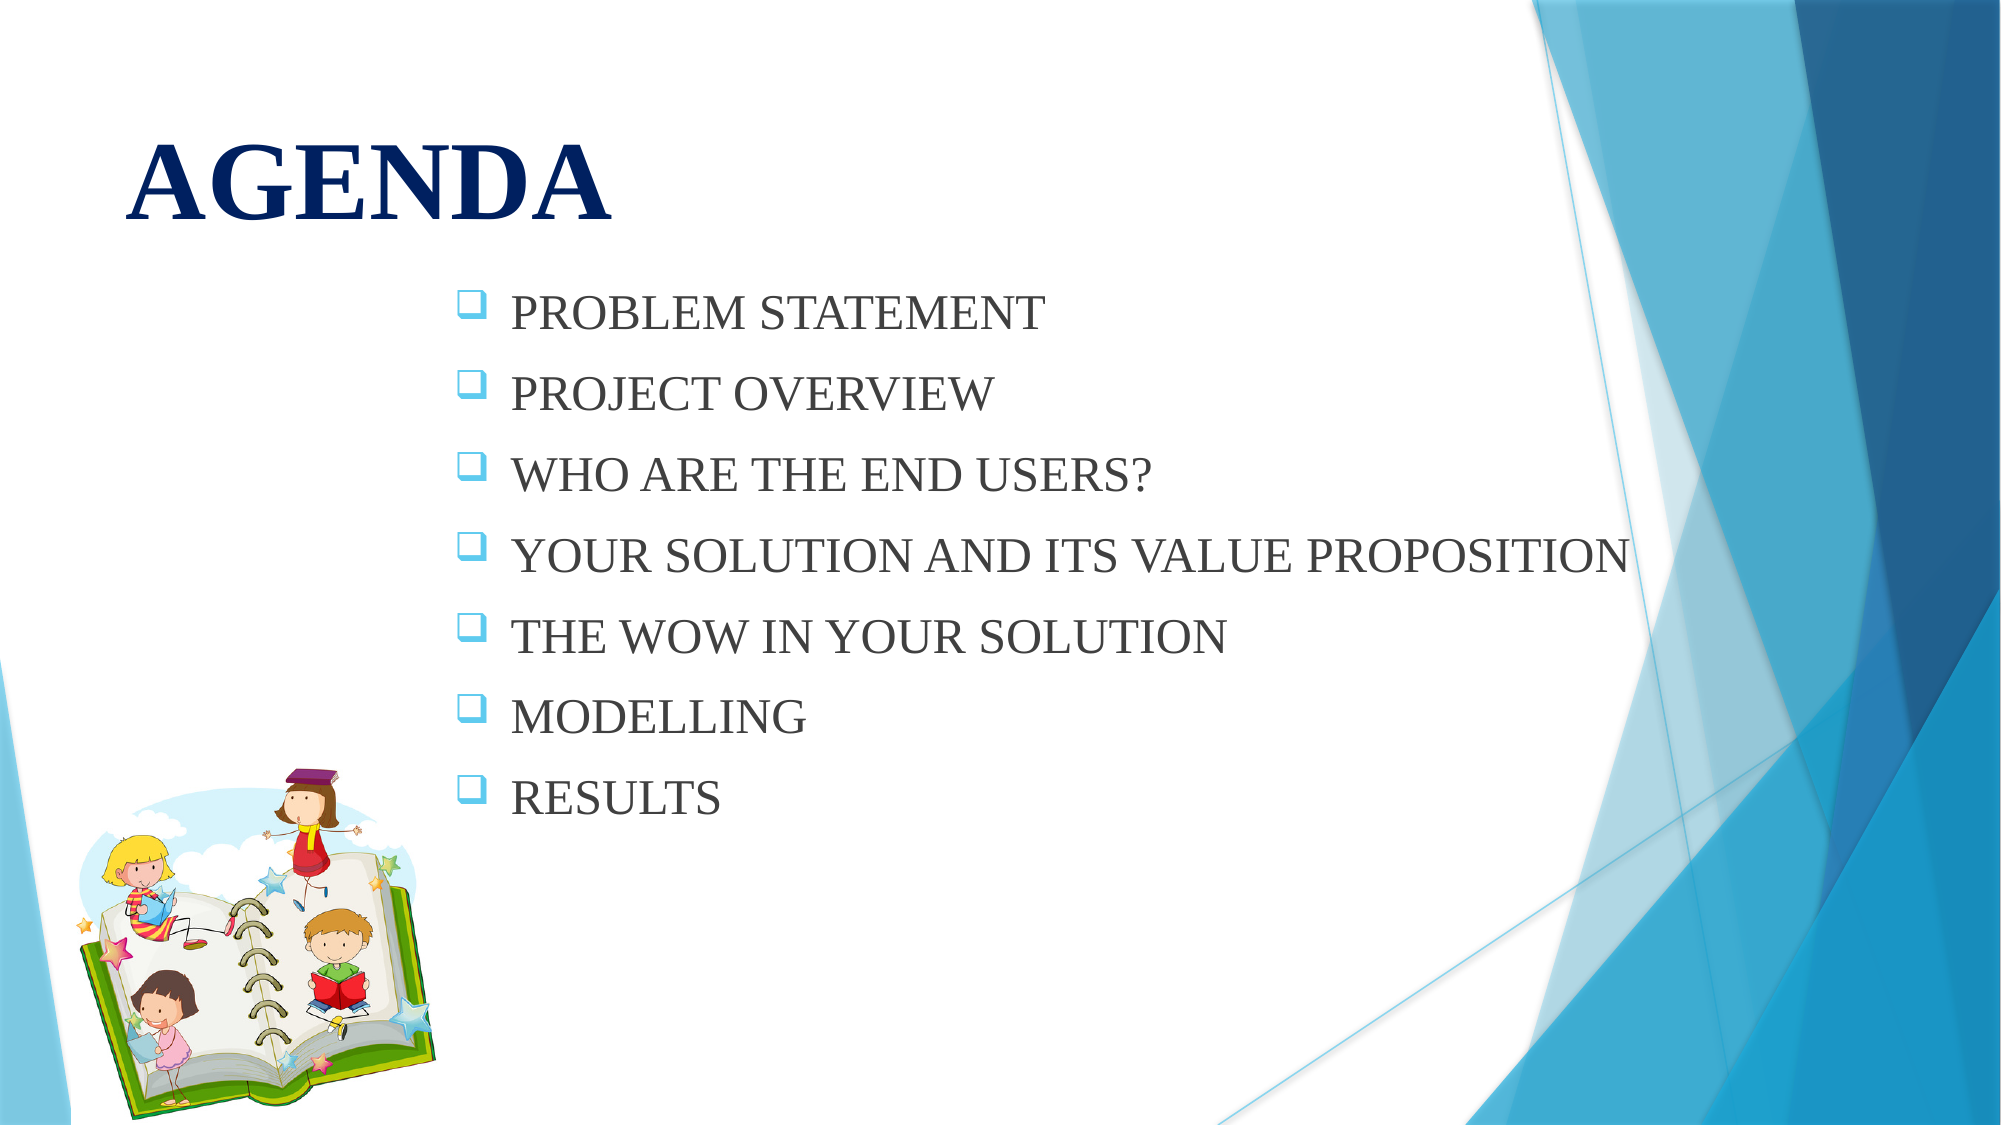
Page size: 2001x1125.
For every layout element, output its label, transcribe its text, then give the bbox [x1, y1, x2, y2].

list PROBLEM STATEMENT PROJECT OVERVIEW WHO ARE THE END USERS? YOUR SOLUTION AND ITS VALUE PROPOSITION THE WOW IN YOUR SOLUTION MODELLING RESULTS [439, 272, 1850, 909]
picture [71, 763, 440, 1125]
title AGENDA [111, 99, 1522, 317]
